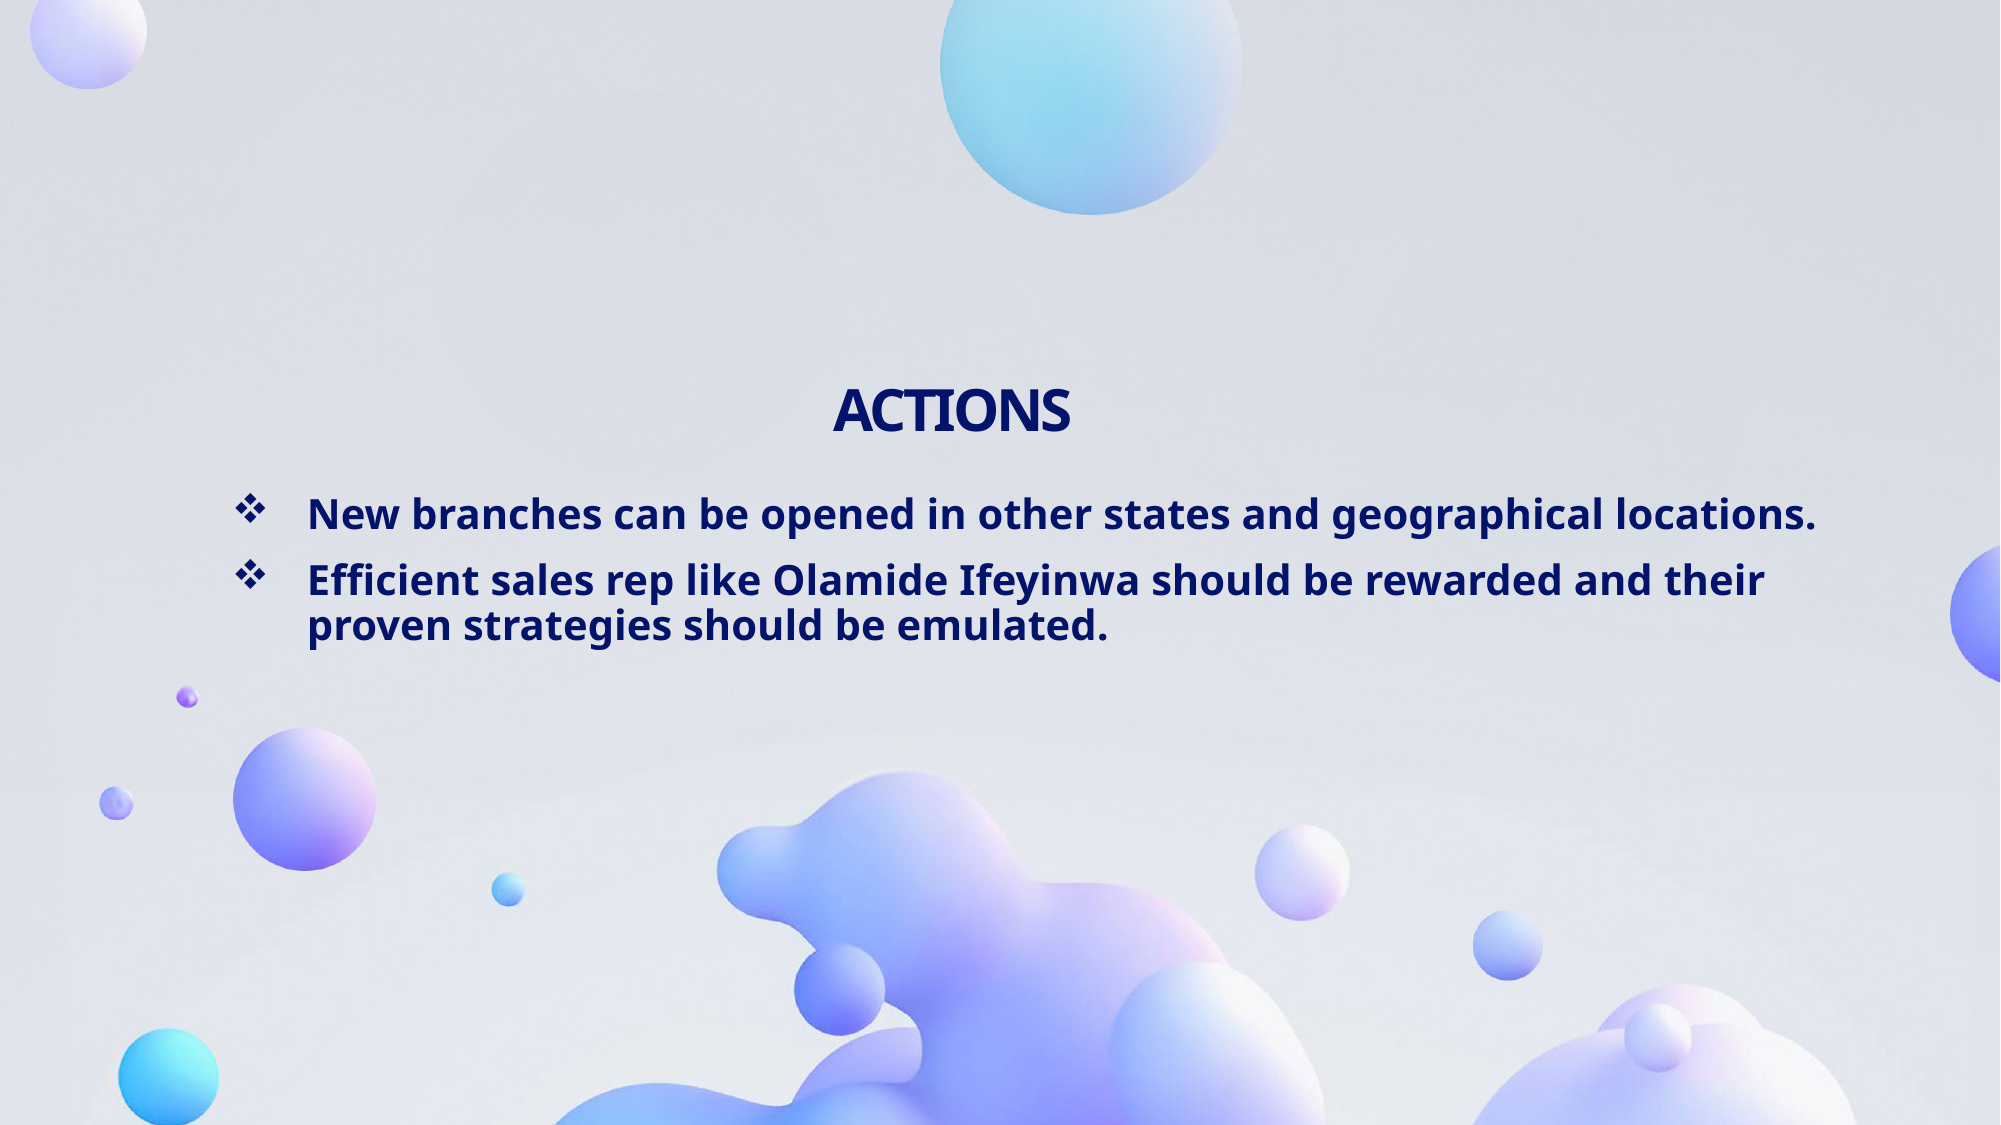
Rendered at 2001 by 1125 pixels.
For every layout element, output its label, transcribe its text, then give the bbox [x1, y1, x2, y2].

title ACTIONS [666, 76, 1240, 452]
picture [0, 0, 2001, 1125]
subtitle New branches can be opened in other states and geographical locations. Efficient sales rep like Olamide Ifeyinwa should be rewarded and their proven strategies should be emulated. [216, 486, 1918, 862]
